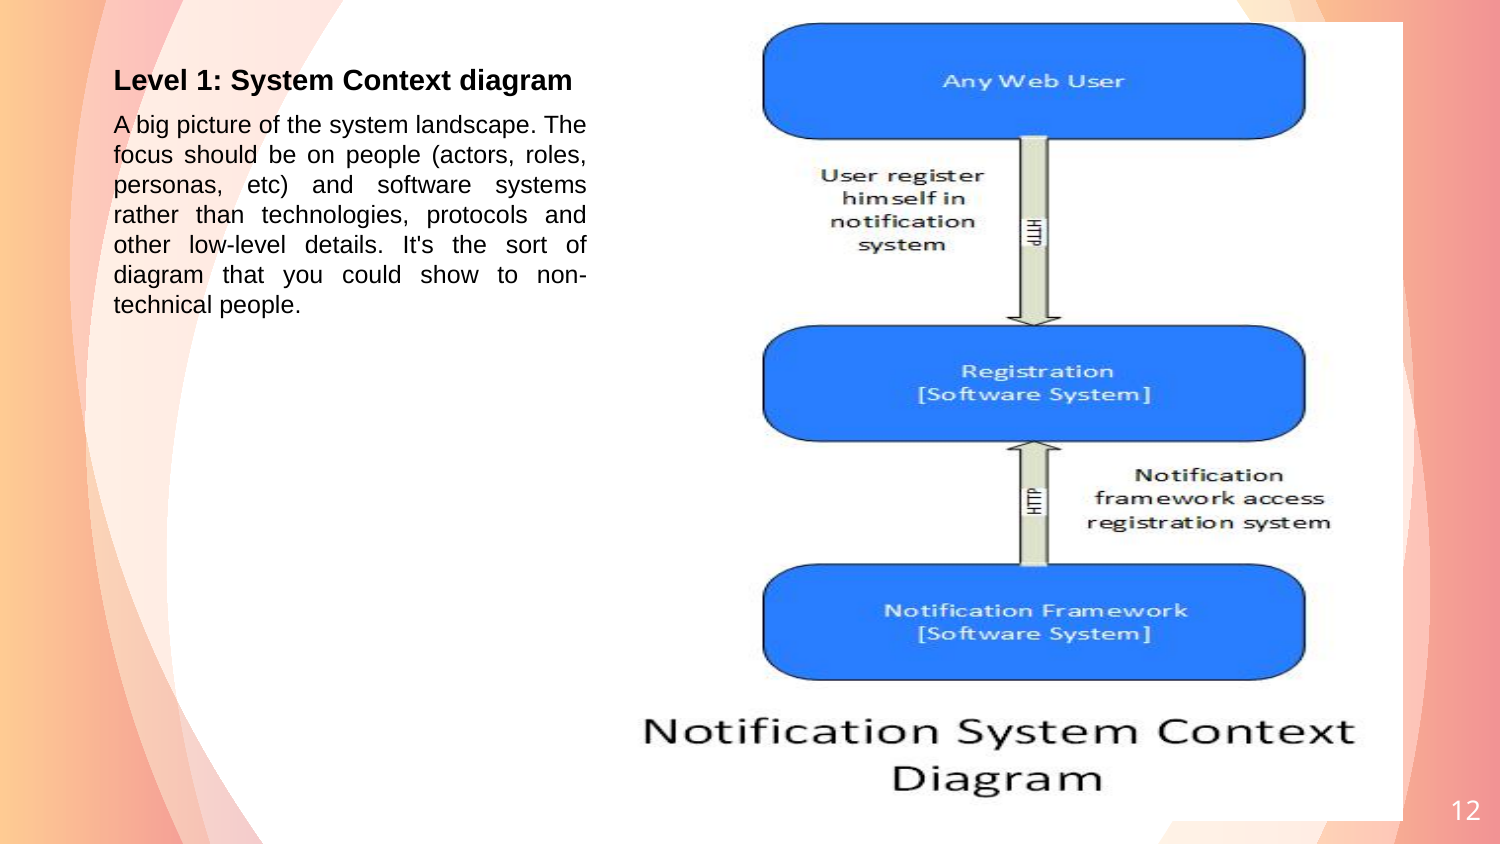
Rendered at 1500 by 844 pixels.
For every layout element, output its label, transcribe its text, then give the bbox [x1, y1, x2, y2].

text_box Level 1: System Context diagram A big picture of the system landscape. The focus should be on people (actors, roles, personas, etc) and software systems rather than technologies, protocols and other low-level details. It's the sort of diagram that you could show to non-technical people. [113, 61, 588, 754]
picture [607, 22, 1403, 822]
slide_number 12 [1391, 779, 1482, 844]
